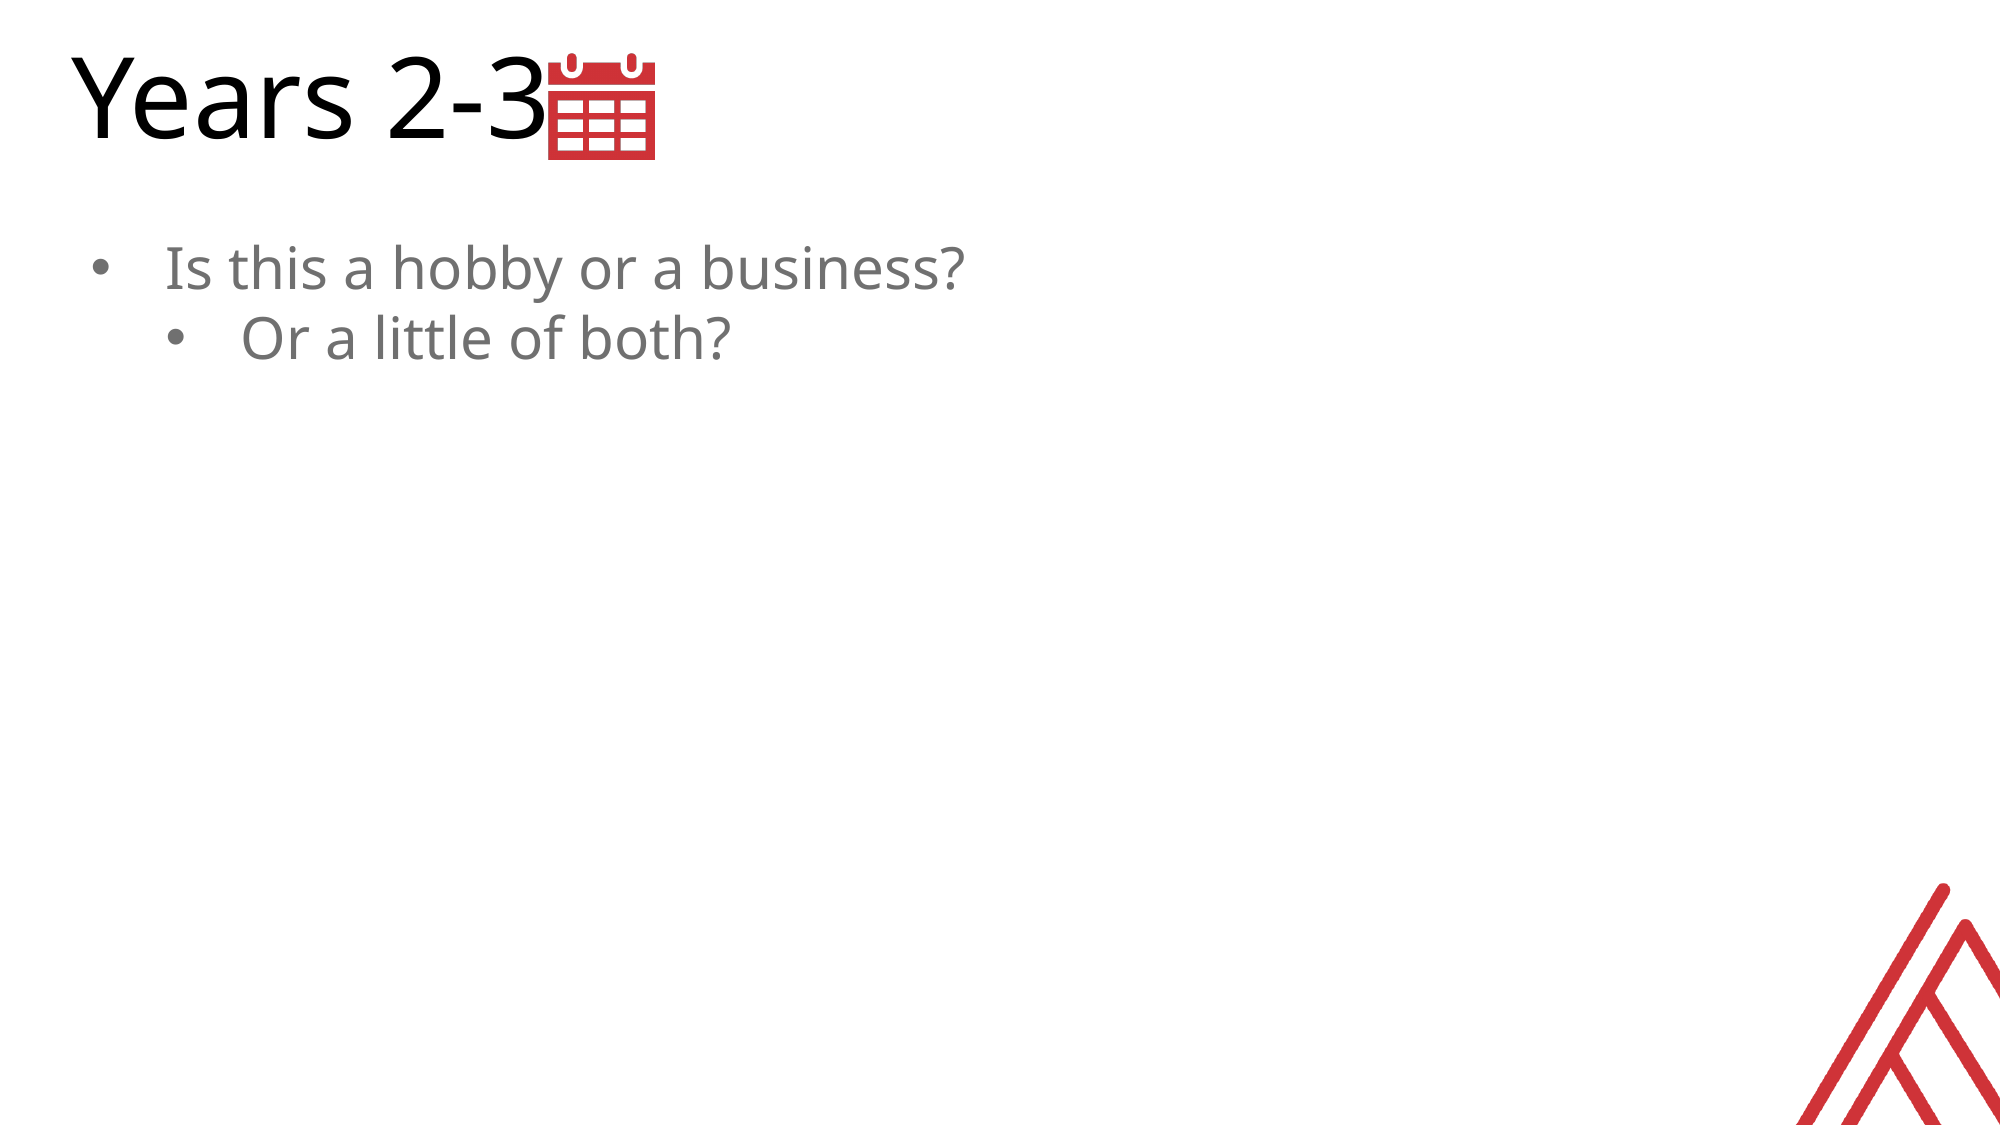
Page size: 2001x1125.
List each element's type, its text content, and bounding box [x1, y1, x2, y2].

text_box Years 2-3 [56, 18, 1665, 169]
picture [1787, 880, 2000, 1125]
picture [526, 31, 677, 182]
text_box Is this a hobby or a business? Or a little of both? [75, 224, 1650, 449]
